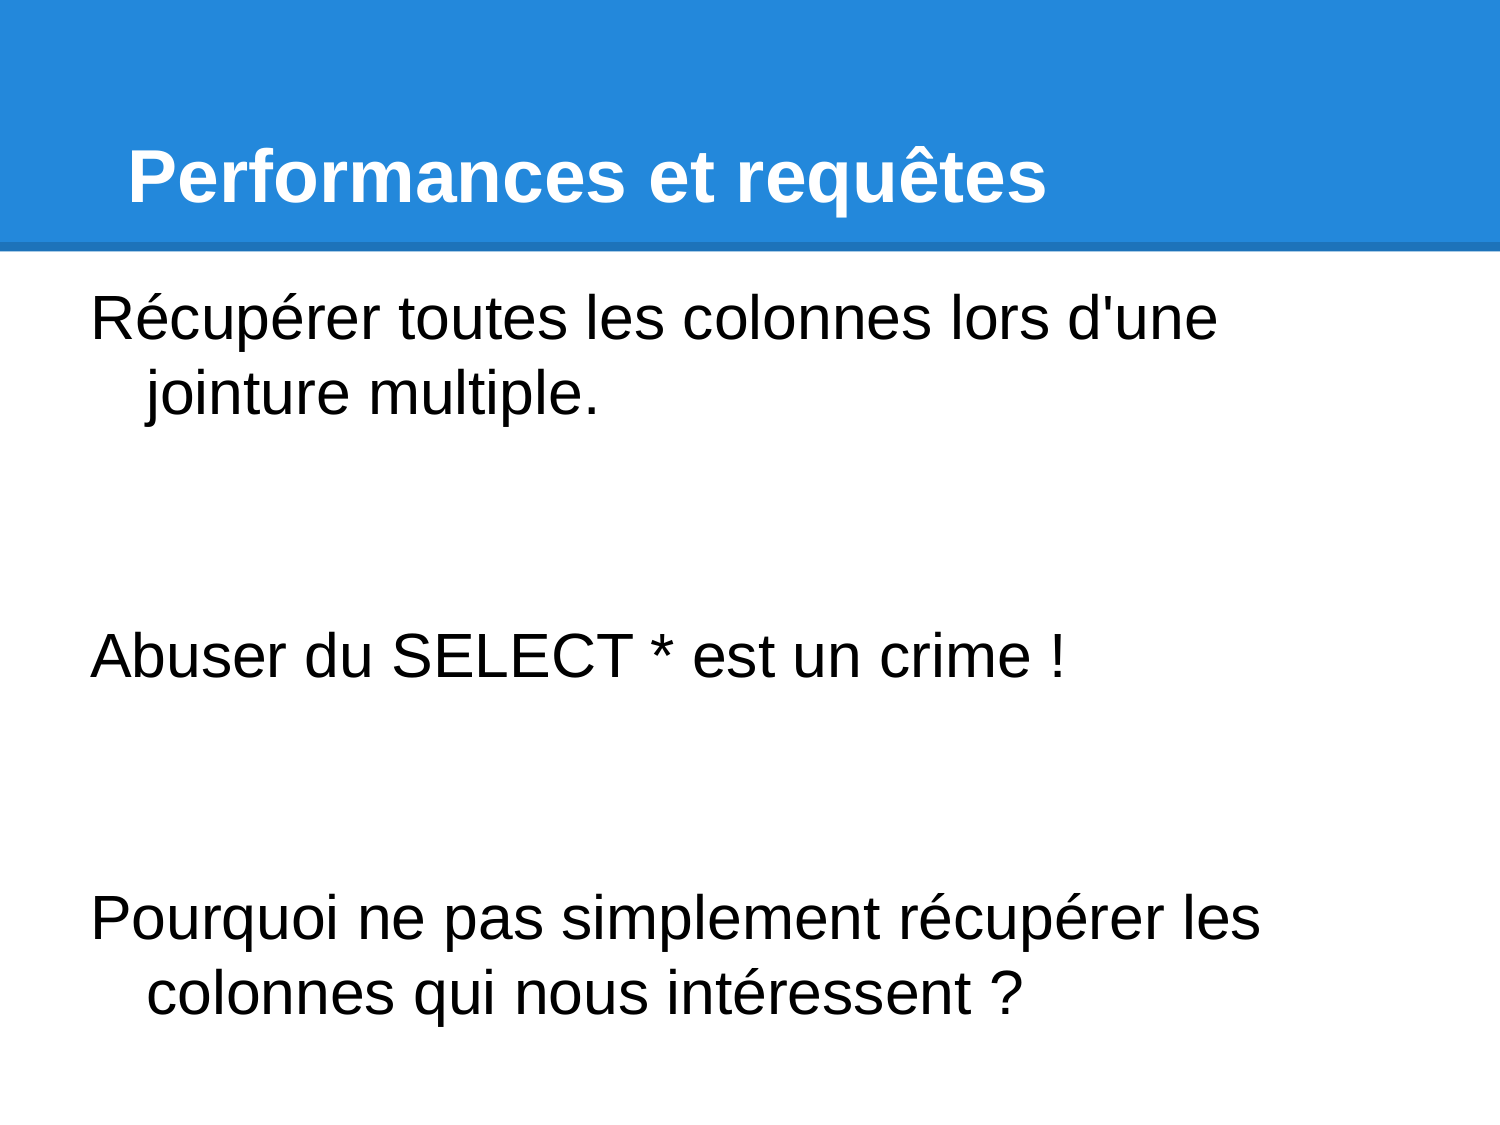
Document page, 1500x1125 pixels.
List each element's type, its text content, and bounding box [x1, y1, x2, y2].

title Performances et requêtes [75, 45, 1425, 233]
list Récupérer toutes les colonnes lors d'une jointure multiple. Abuser du SELECT * est un crime ! Pourquoi ne pas simplement récupérer les colonnes qui nous intéressent ? [75, 262, 1425, 1078]
